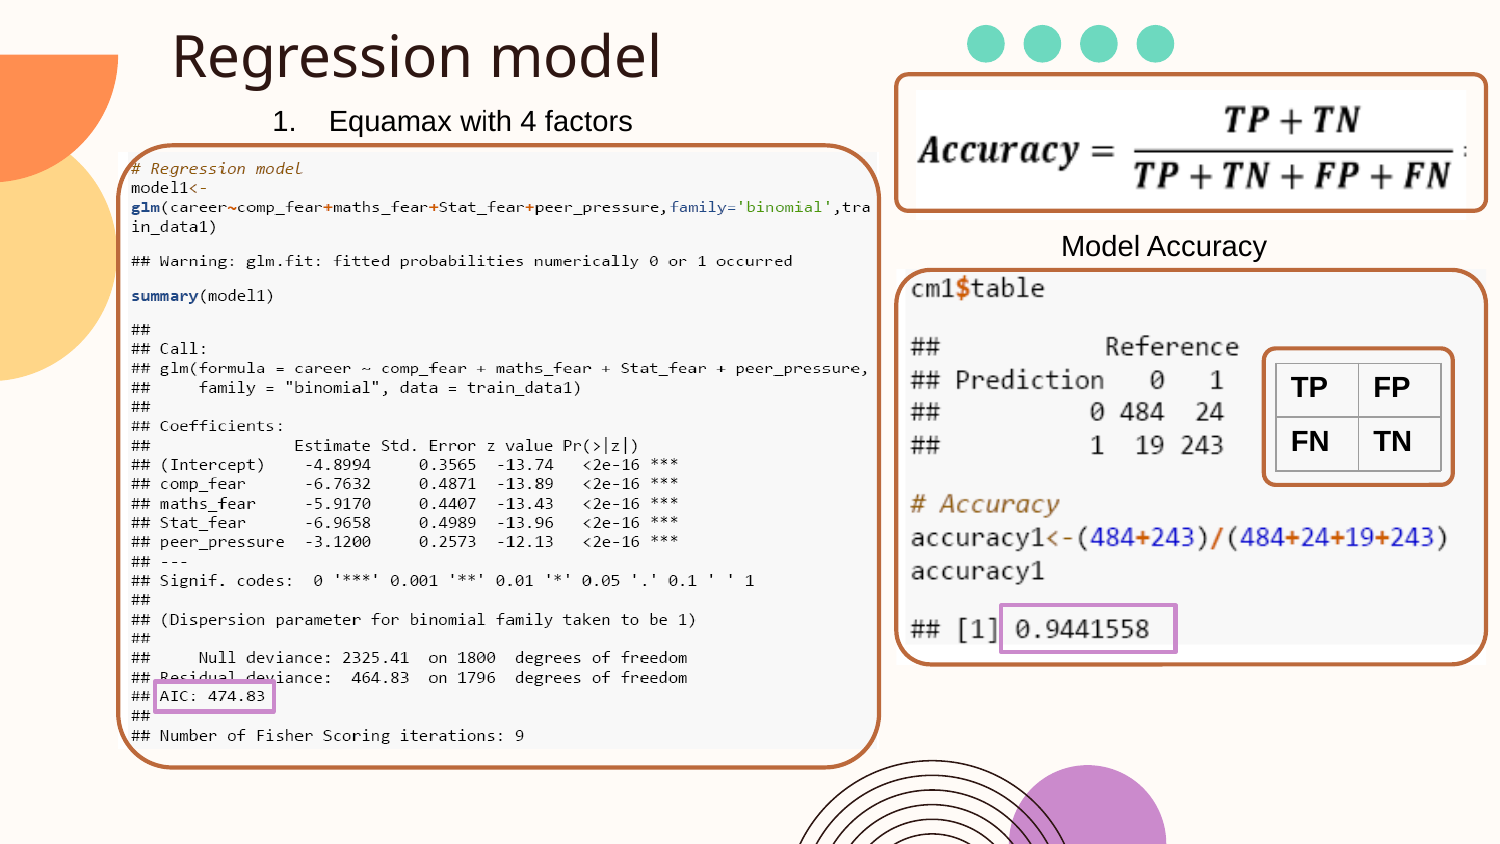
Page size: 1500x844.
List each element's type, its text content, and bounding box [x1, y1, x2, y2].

text_box [894, 72, 1489, 213]
title Regression model [141, 3, 693, 95]
picture [117, 151, 880, 750]
picture [915, 89, 1467, 220]
text_box Equamax with 4 factors [257, 95, 661, 143]
text_box [145, 143, 852, 150]
text_box [136, 757, 861, 770]
picture [896, 269, 1487, 665]
text_box Model Accuracy [1038, 228, 1441, 267]
